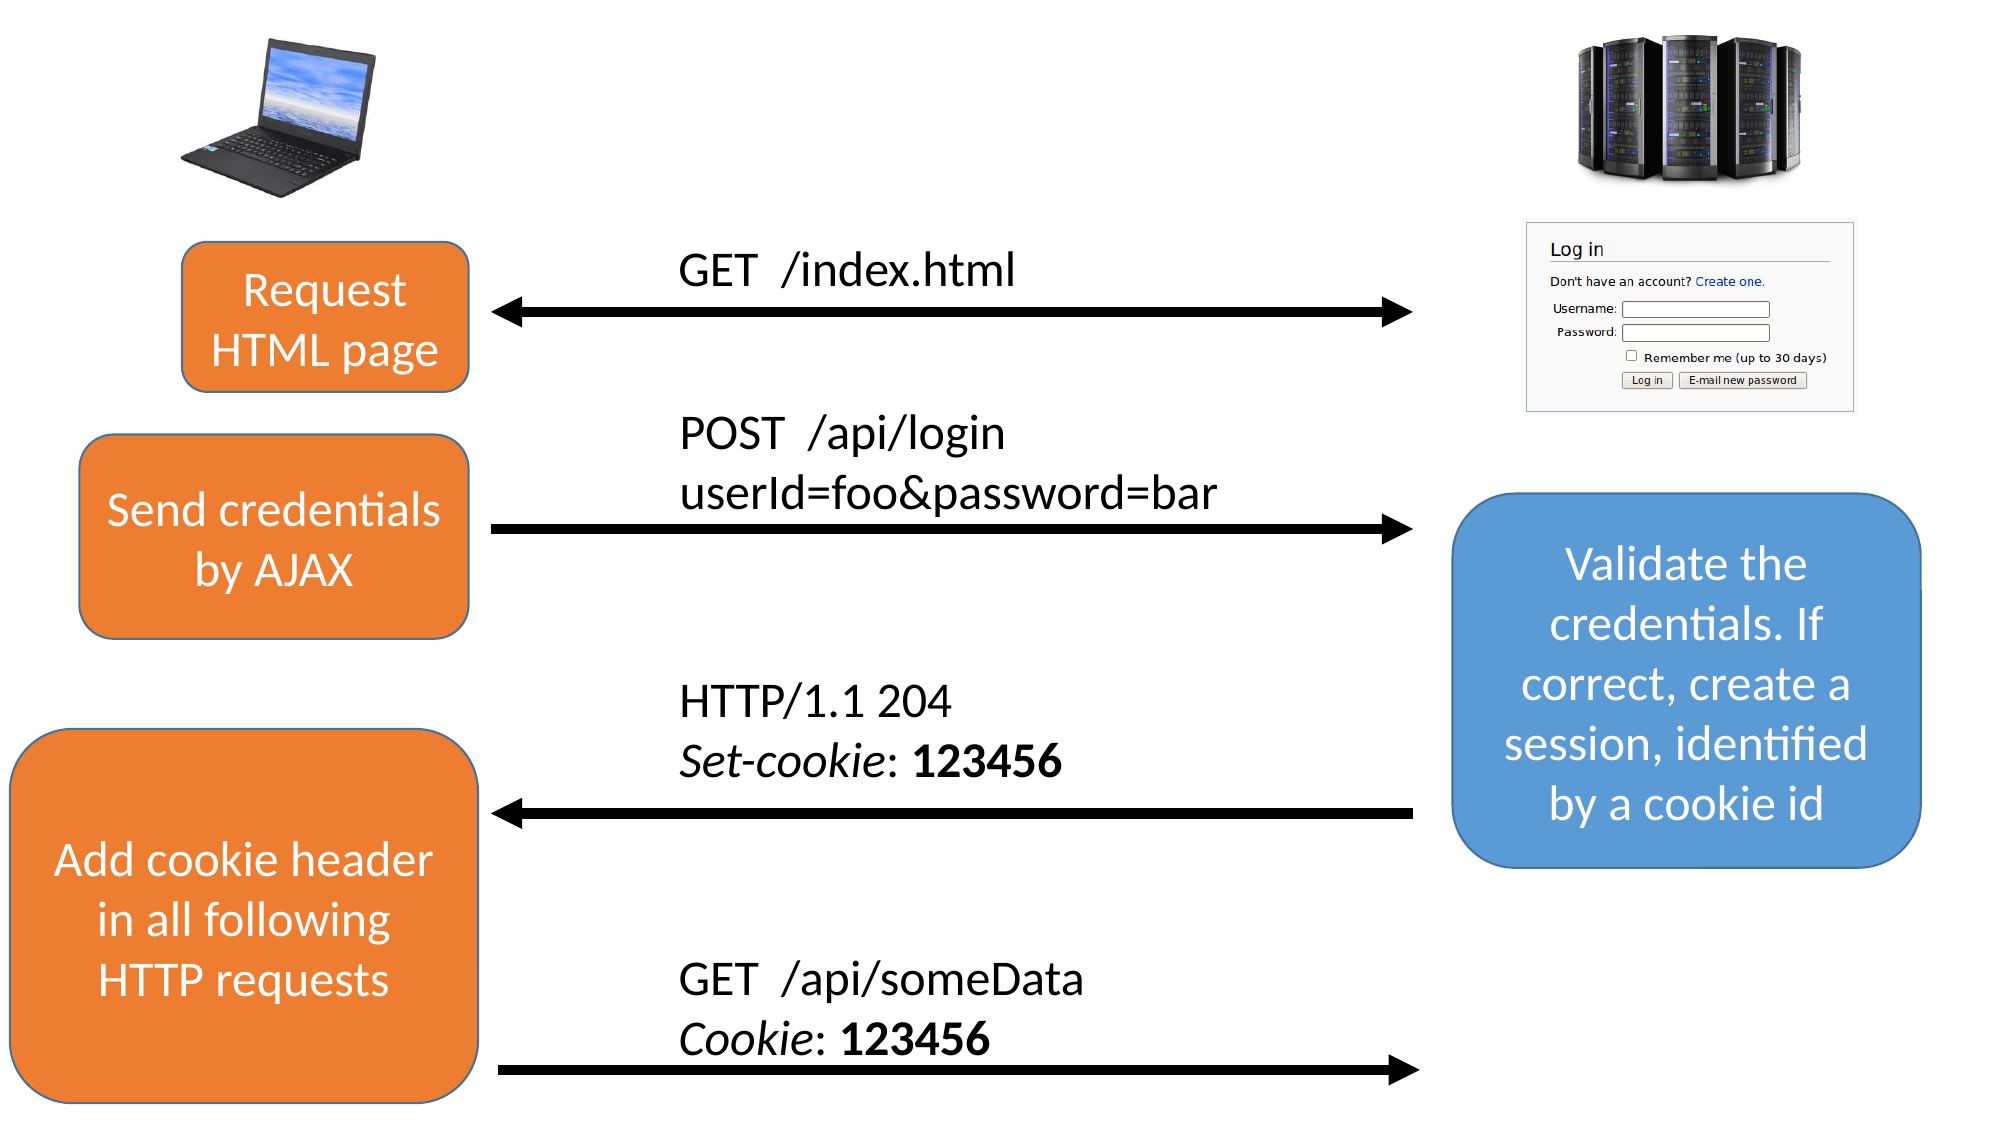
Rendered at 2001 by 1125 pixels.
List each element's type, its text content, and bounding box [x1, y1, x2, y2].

picture [171, 38, 385, 198]
text_box POST /api/login userId=foo&password=bar [664, 391, 1234, 527]
text_box GET /index.html [663, 228, 1032, 304]
text_box Request HTML page [180, 240, 470, 393]
picture [1578, 35, 1801, 198]
text_box Send credentials by AJAX [78, 433, 470, 640]
text_box HTTP/1.1 204 Set-cookie: 123456 [664, 659, 1078, 795]
text_box GET /api/someData Cookie: 123456 [663, 938, 1100, 1069]
text_box Add cookie header in all following HTTP requests [8, 727, 480, 1105]
text_box Validate the credentials. If correct, create a session, identified by a cookie id [1451, 492, 1922, 869]
picture [1521, 217, 1858, 416]
